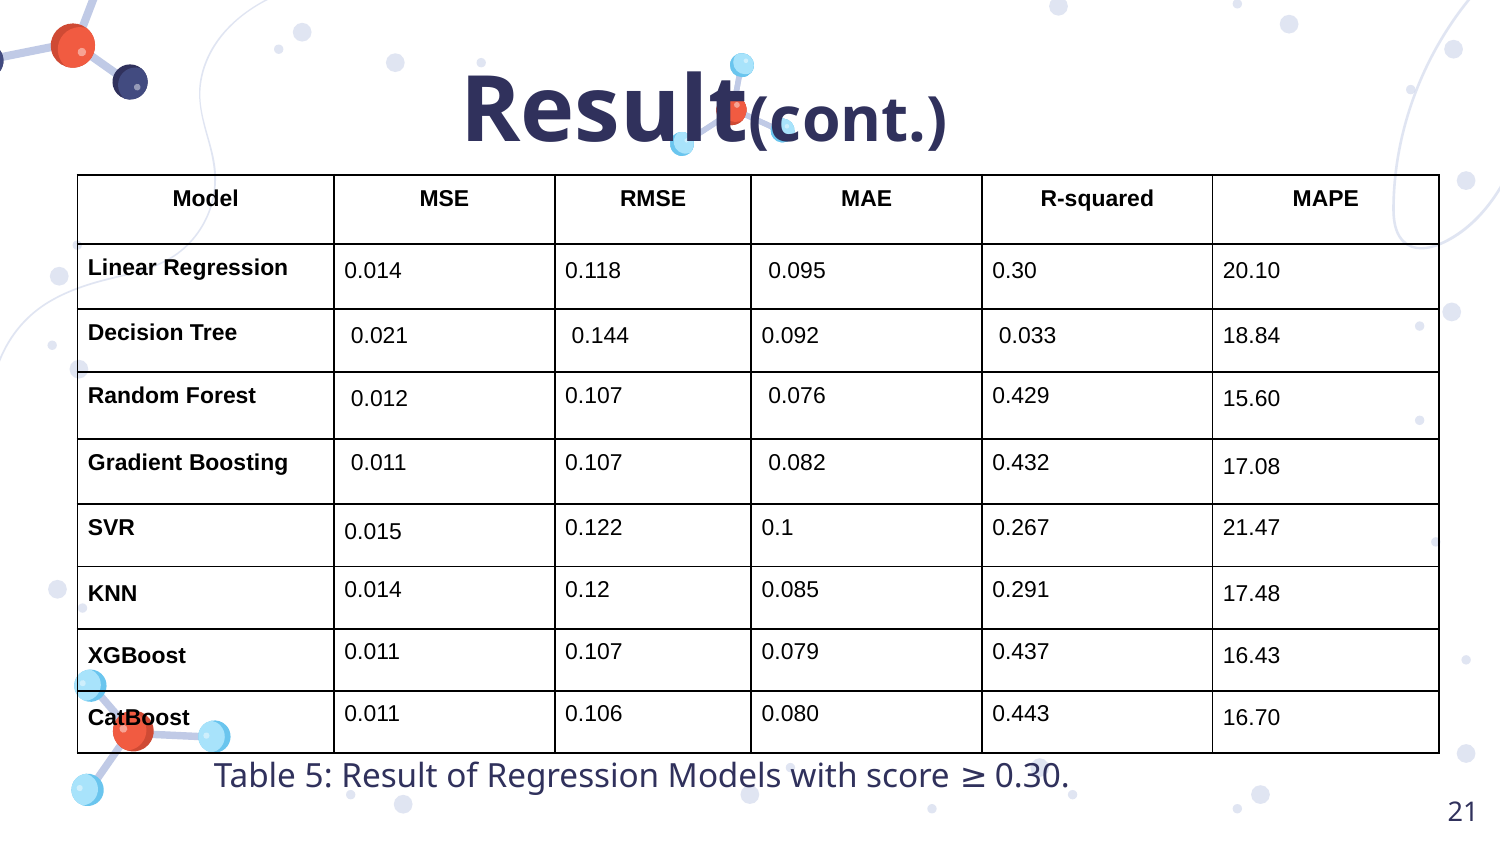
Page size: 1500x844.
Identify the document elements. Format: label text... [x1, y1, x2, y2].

table_cell 18.84 [1213, 310, 1438, 371]
table_cell 0.122 [556, 505, 750, 566]
table_cell 0.033 [983, 310, 1212, 371]
table_cell 0.106 [556, 692, 750, 752]
table_cell 0.429 [983, 373, 1212, 438]
table_cell 0.267 [983, 505, 1212, 566]
table_cell 0.076 [752, 373, 981, 438]
table_cell XGBoost [78, 630, 333, 690]
table_cell 0.021 [335, 310, 554, 371]
table_cell KNN [78, 567, 333, 628]
table_cell 0.291 [983, 567, 1212, 628]
table_cell SVR [78, 505, 333, 566]
table_cell 16.43 [1213, 630, 1438, 690]
table_cell 0.085 [752, 567, 981, 628]
table_cell 0.015 [335, 505, 554, 566]
table_cell 0.095 [752, 245, 981, 308]
table_cell Gradient Boosting [78, 440, 333, 503]
table_cell 0.118 [556, 245, 750, 308]
table_cell 0.014 [335, 567, 554, 628]
table_header R-squared [983, 176, 1212, 243]
table_cell 17.08 [1213, 440, 1438, 503]
table_header Model [78, 176, 333, 243]
table_header MAE [752, 176, 981, 243]
table_cell 15.60 [1213, 373, 1438, 438]
table_cell 0.107 [556, 630, 750, 690]
table_cell 0.082 [752, 440, 981, 503]
text_box Table 5: Result of Regression Models with score ≥ 0.30. [199, 754, 1210, 810]
slide_number 21 [1403, 779, 1494, 844]
table_cell 16.70 [1213, 692, 1438, 752]
table_cell 0.014 [335, 245, 554, 308]
table_cell 0.080 [752, 692, 981, 752]
table_cell 21.47 [1213, 505, 1438, 566]
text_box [668, 53, 796, 157]
table_cell 0.011 [335, 440, 554, 503]
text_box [43, 655, 215, 795]
table_header RMSE [556, 176, 750, 243]
table_cell Decision Tree [78, 310, 333, 371]
table_cell 0.30 [983, 245, 1212, 308]
table_cell 20.10 [1213, 245, 1438, 308]
title Result(cont.) [31, 13, 1378, 196]
table_cell 0.437 [983, 630, 1212, 690]
table_cell 17.48 [1213, 567, 1438, 628]
table_cell 0.011 [335, 692, 554, 752]
table_header MAPE [1213, 176, 1438, 243]
table_cell 0.107 [556, 373, 750, 438]
table_cell 0.092 [752, 310, 981, 371]
table_cell 0.107 [556, 440, 750, 503]
table_header MSE [335, 176, 554, 243]
table_cell 0.079 [752, 630, 981, 690]
table_cell 0.432 [983, 440, 1212, 503]
table_cell 0.12 [556, 567, 750, 628]
table_cell 0.1 [752, 505, 981, 566]
table_cell Random Forest [78, 373, 333, 438]
table_cell Linear Regression [78, 245, 333, 308]
table_cell 0.012 [335, 373, 554, 438]
table_cell 0.443 [983, 692, 1212, 752]
table_cell CatBoost [219, 692, 333, 752]
table_cell 0.144 [556, 310, 750, 371]
table_cell 0.011 [335, 630, 554, 690]
